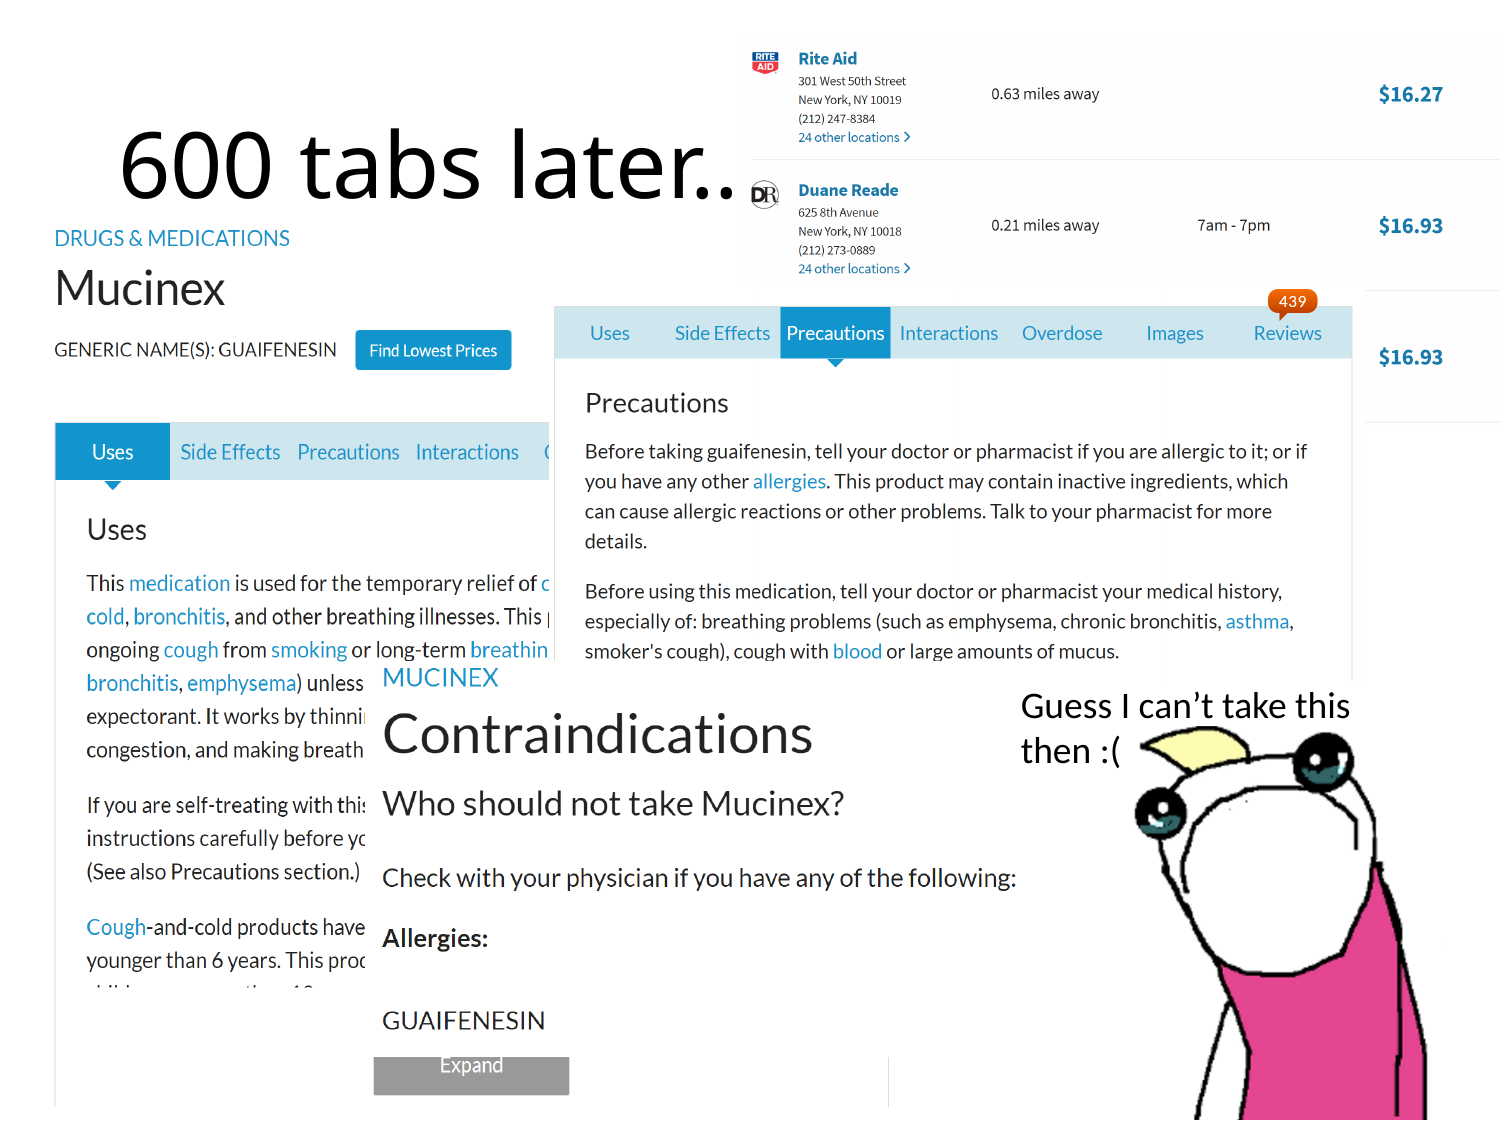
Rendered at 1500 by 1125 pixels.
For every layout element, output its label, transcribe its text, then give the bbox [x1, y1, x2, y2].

title 600 tabs later… [103, 59, 739, 216]
picture [41, 36, 1500, 1107]
text_box Guess I can’t take this then :( [1044, 673, 1410, 779]
picture [1131, 726, 1441, 1120]
